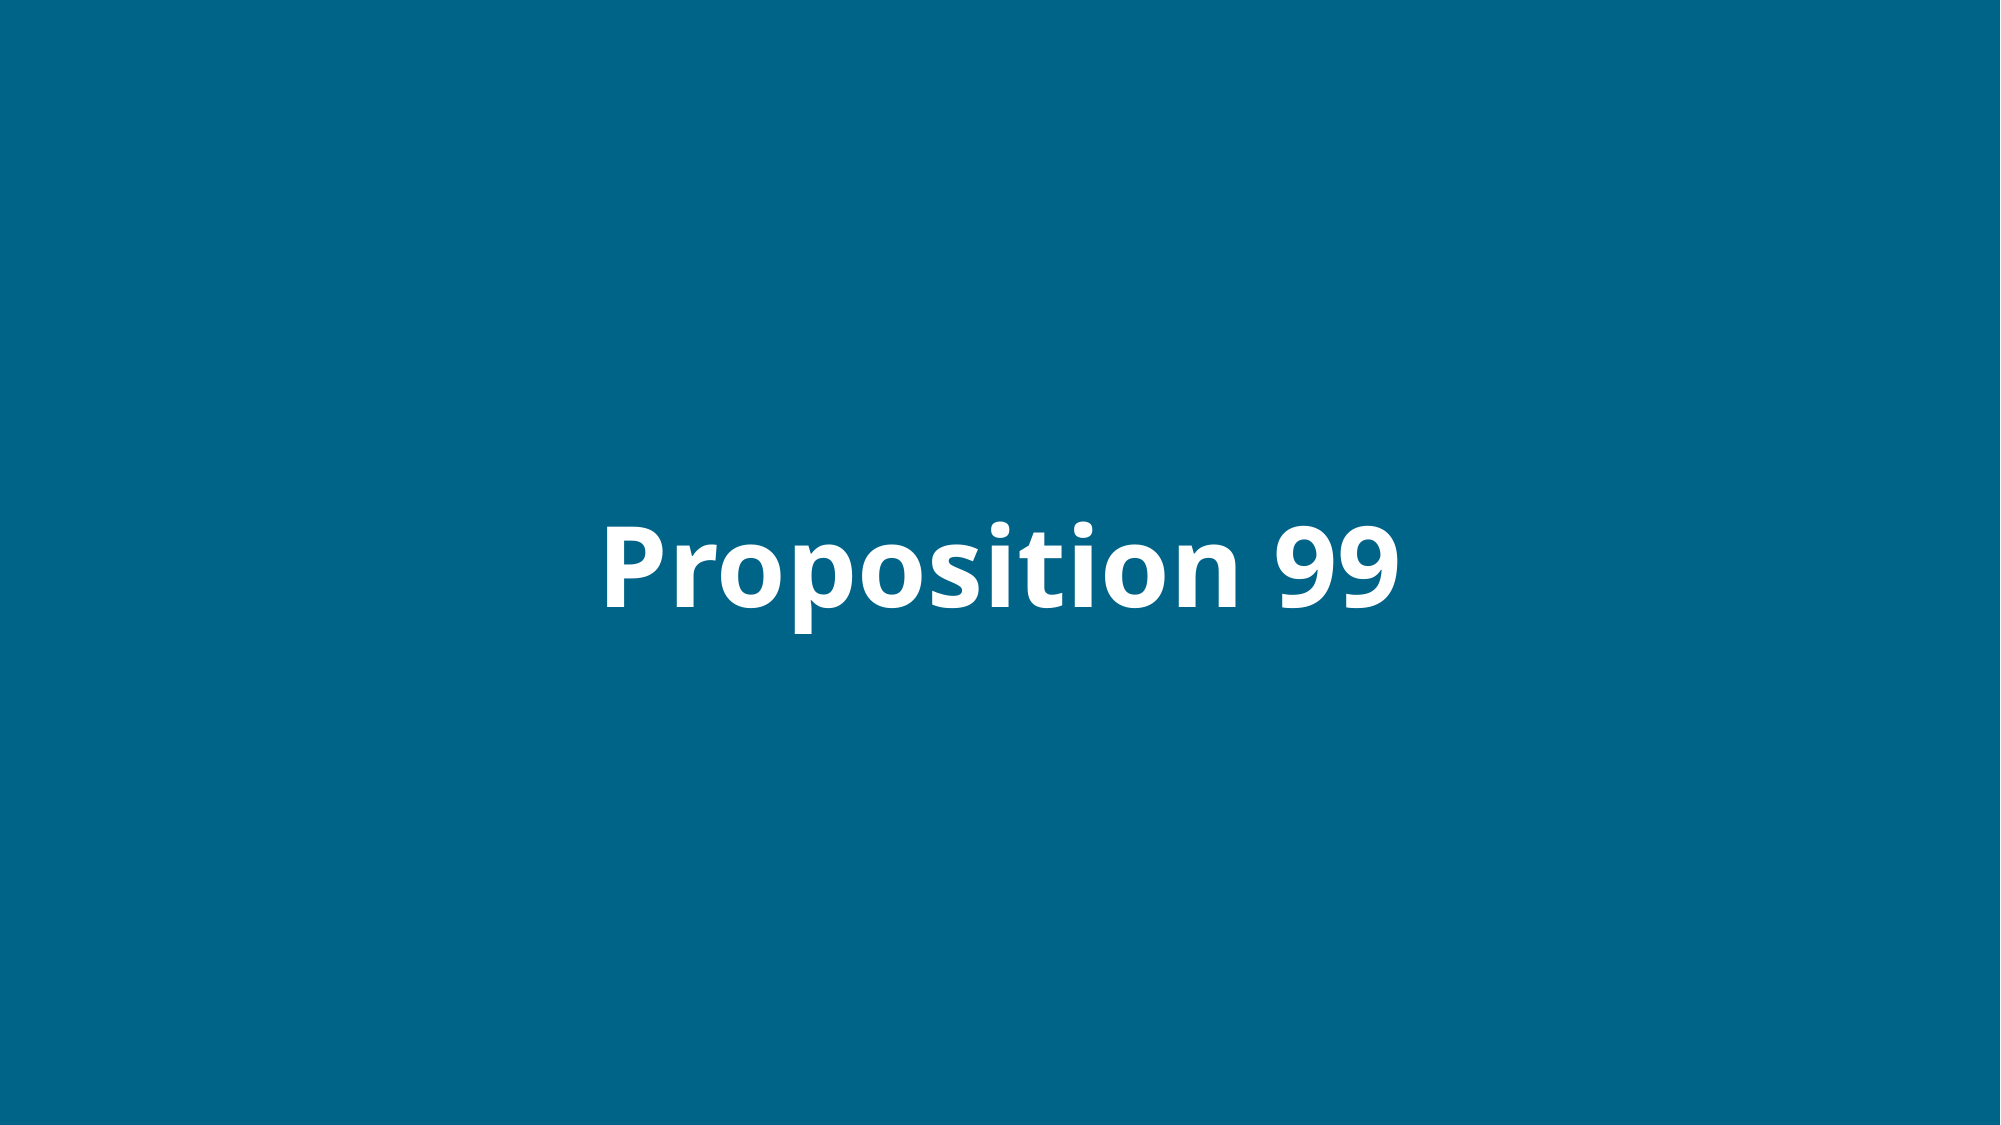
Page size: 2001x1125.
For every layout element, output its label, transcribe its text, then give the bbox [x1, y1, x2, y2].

title Proposition 99 [137, 453, 1863, 672]
